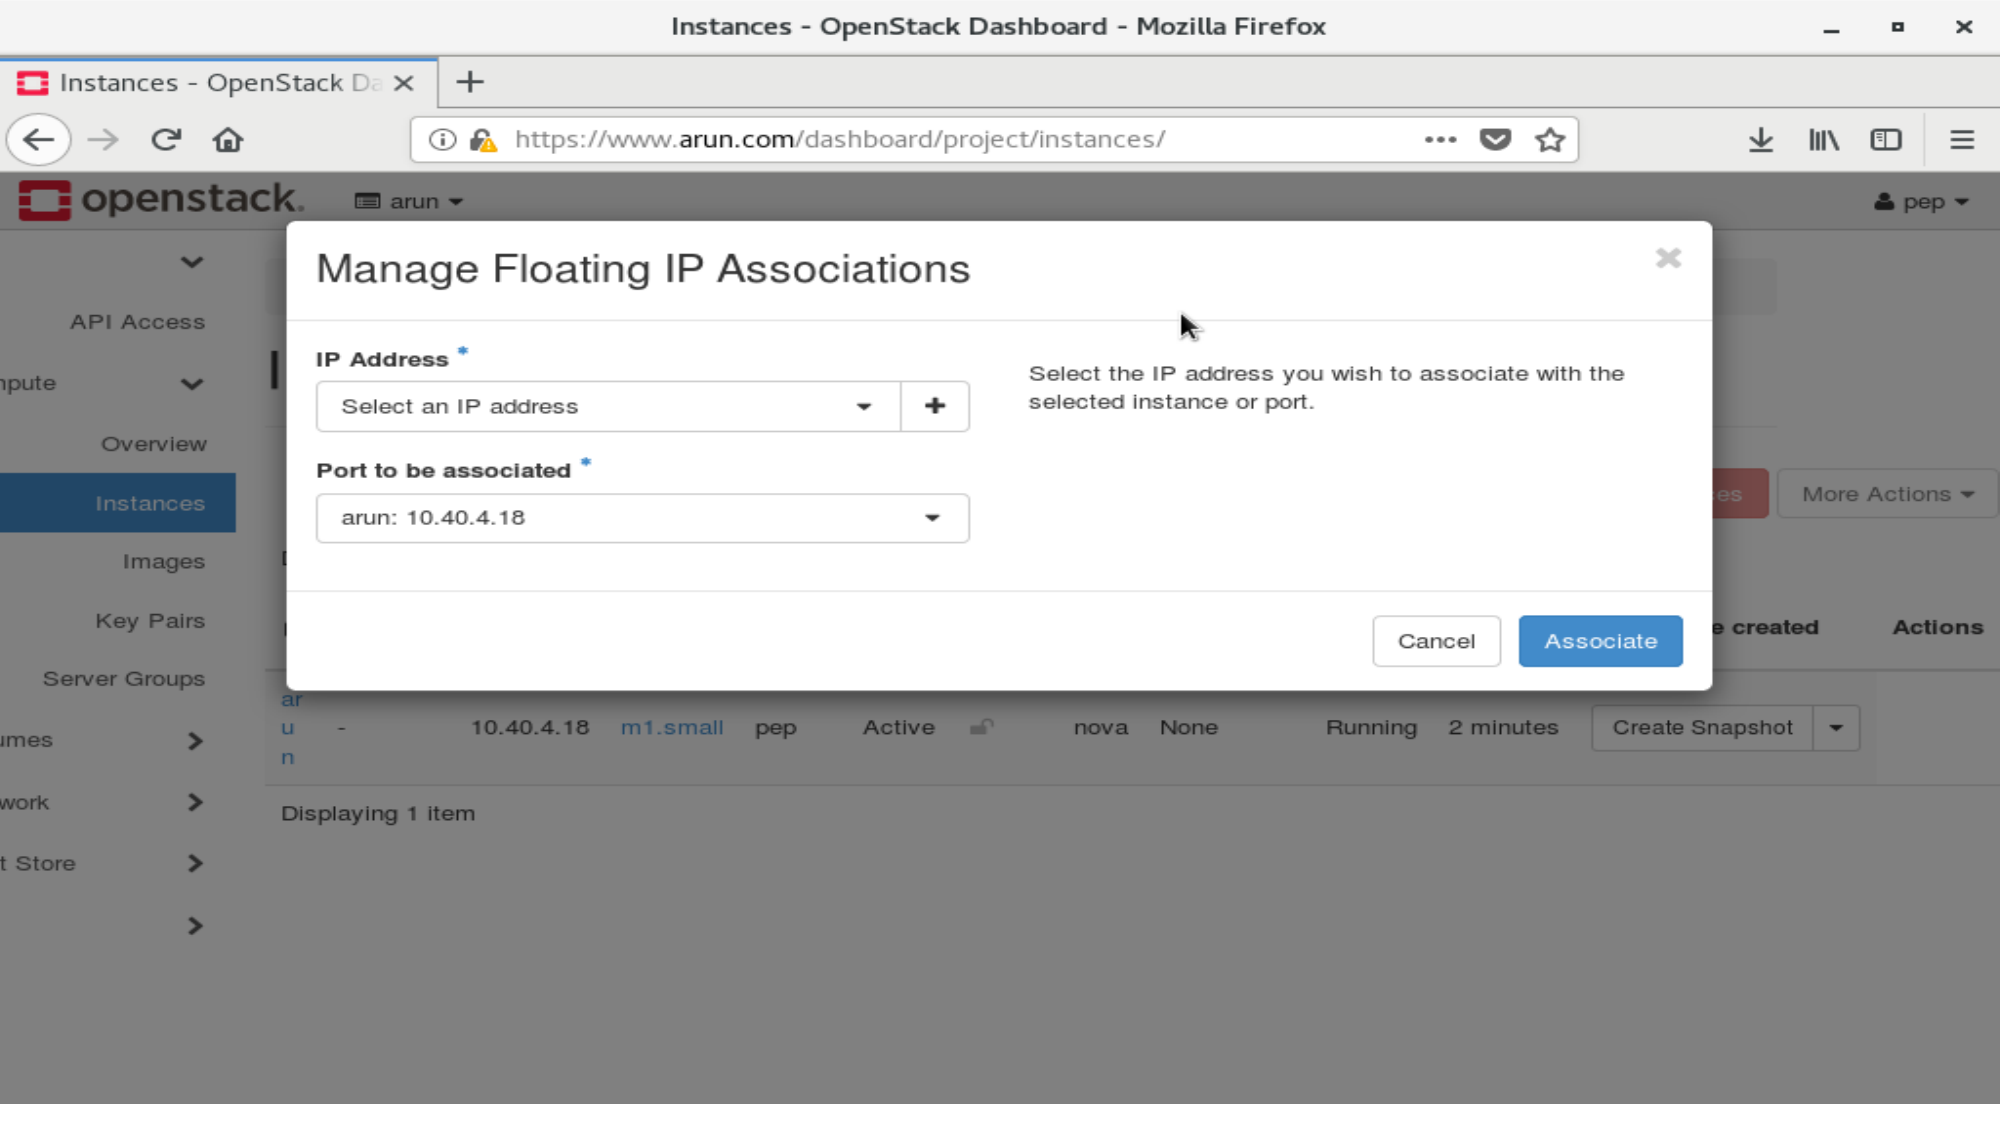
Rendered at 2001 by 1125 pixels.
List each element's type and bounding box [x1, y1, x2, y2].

list [0, 0, 2000, 1104]
